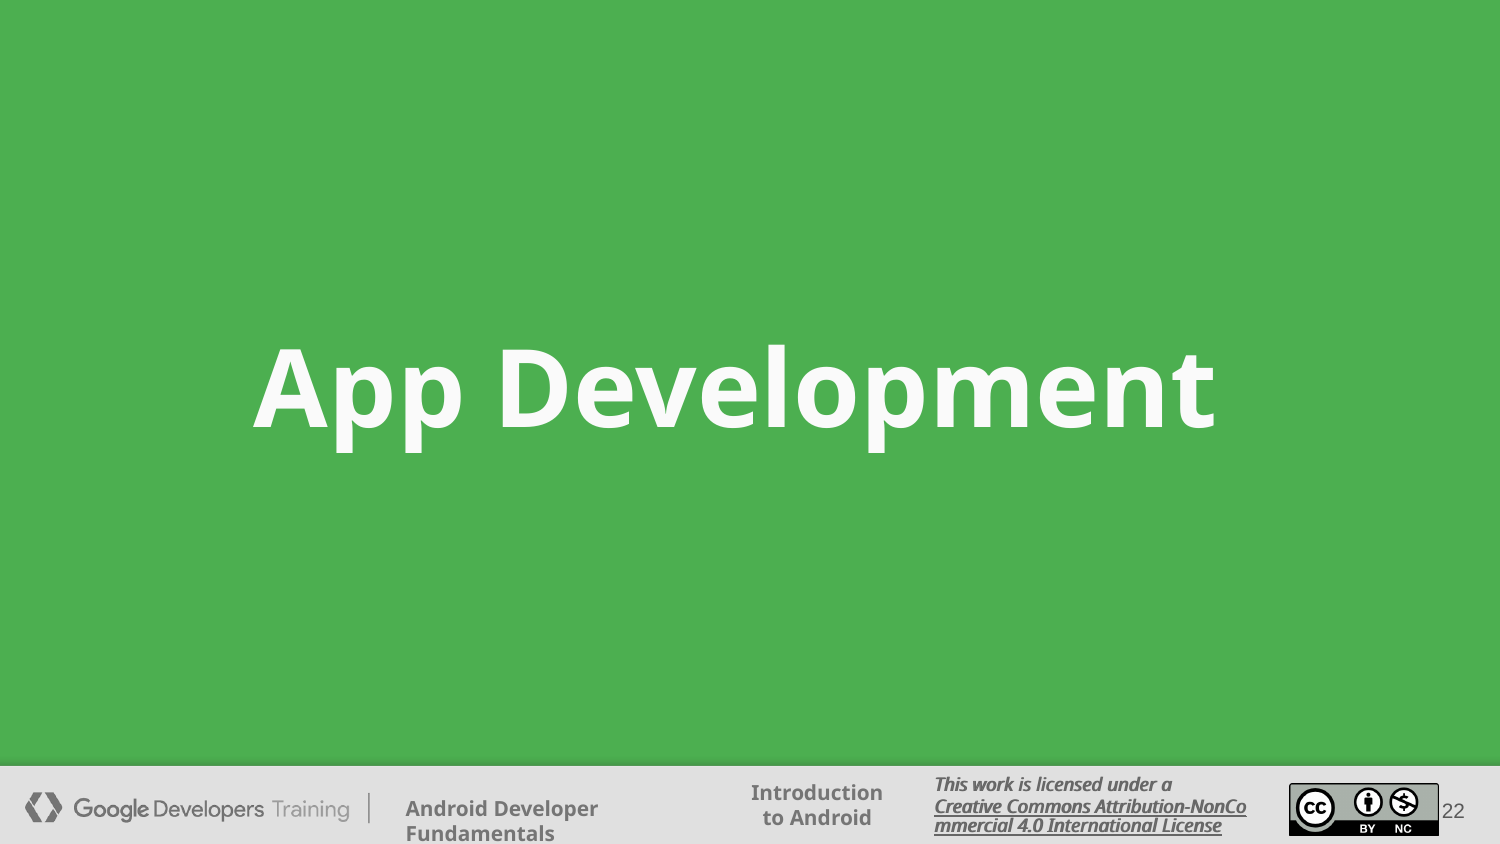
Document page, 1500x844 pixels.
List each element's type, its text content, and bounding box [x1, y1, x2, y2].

text_box This work is licensed under a Creative Commons Attribution-NonCommercial 4.0 International License [919, 757, 1274, 843]
picture [0, 0, 1500, 844]
slide_number ‹#› [1389, 777, 1480, 842]
title App Development [51, 127, 1449, 465]
